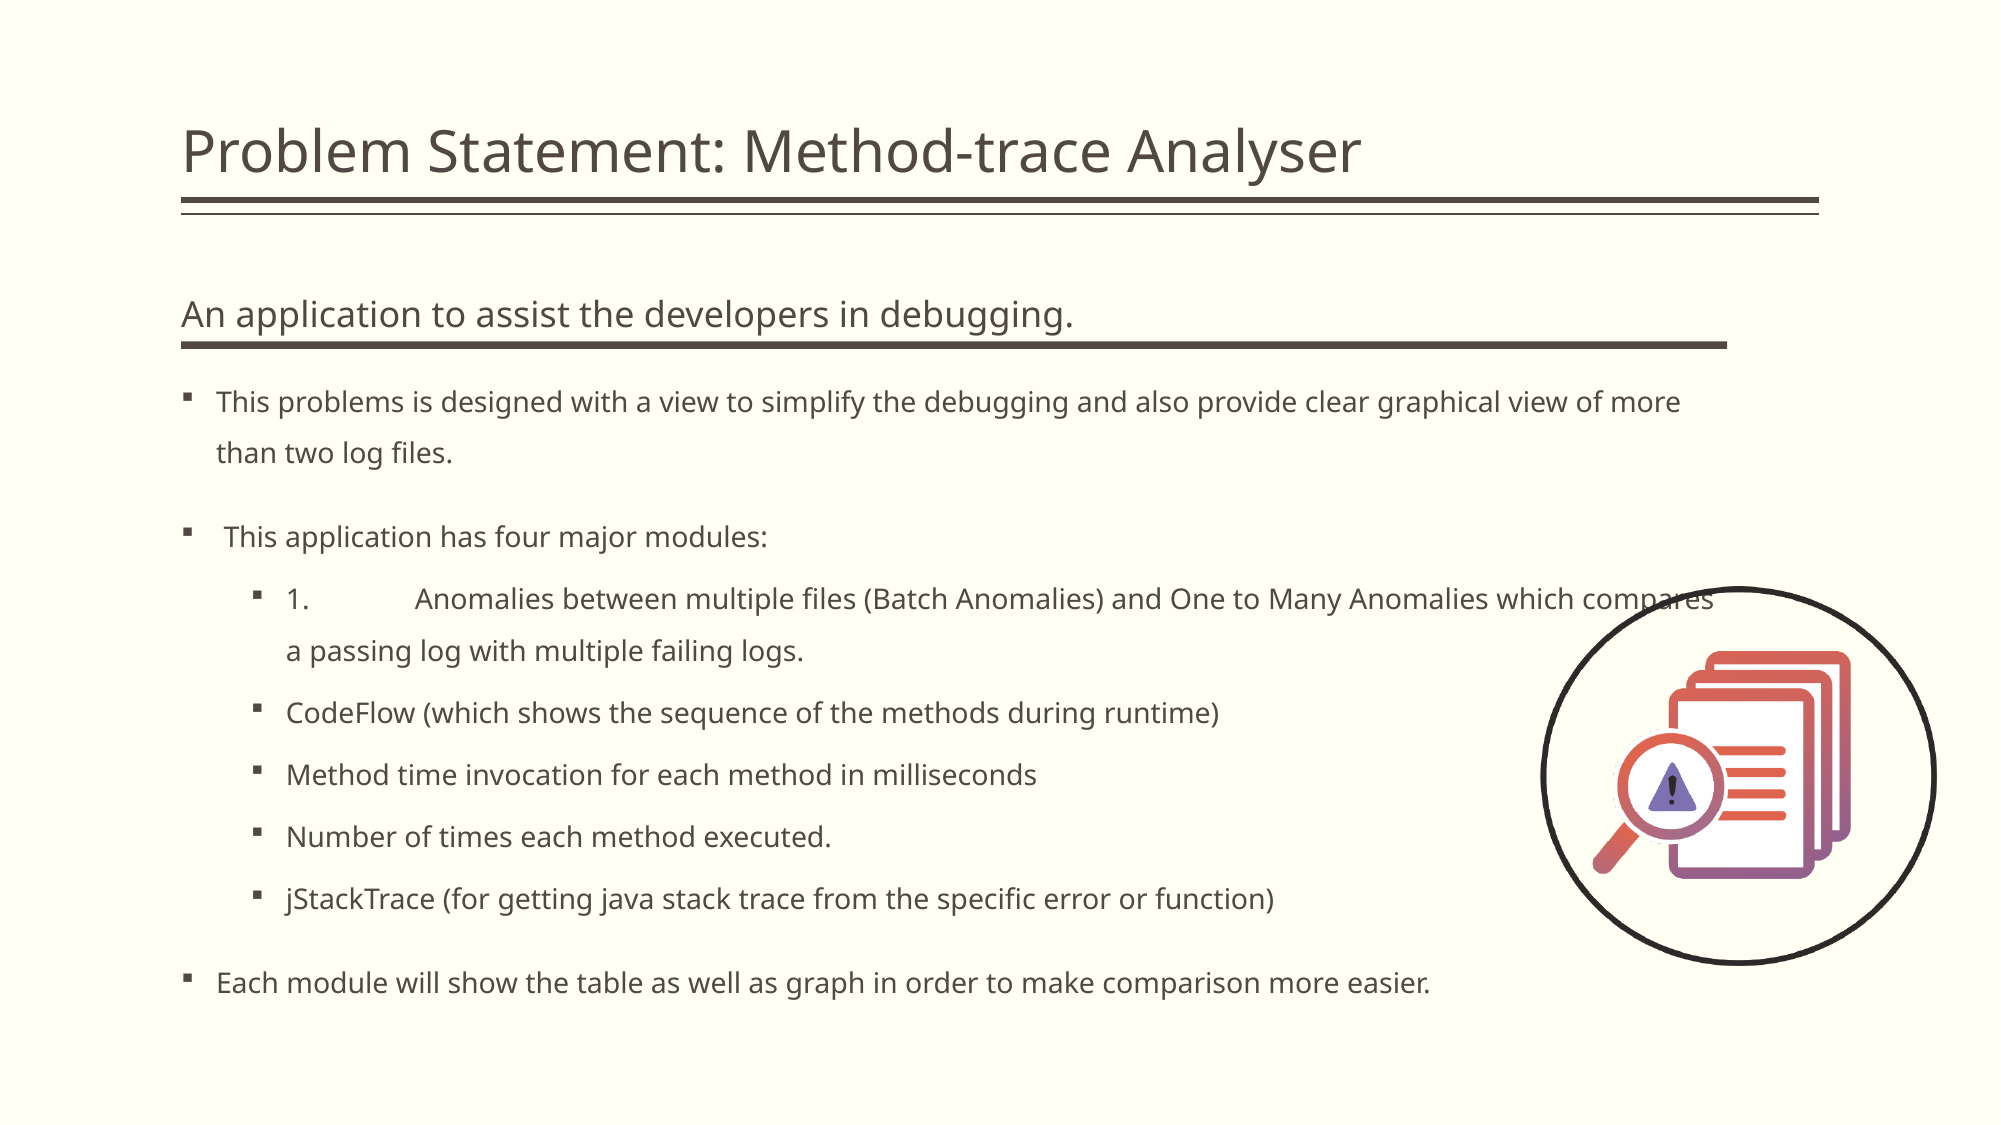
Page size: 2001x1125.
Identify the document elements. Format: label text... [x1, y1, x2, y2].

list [1540, 586, 1937, 967]
list An application to assist the developers in debugging. This problems is designed with a view to simplify the debugging and also provide clear graphical view of more than two log files. This application has four major modules: 1. Anomalies between multiple files (Batch Anomalies) and One to Many Anomalies which compares a passing log with multiple failing logs. CodeFlow (which shows the sequence of the methods during runtime) Method time invocation for each method in milliseconds Number of times each method executed. jStackTrace (for getting java stack trace from the specific error or function) Each module will show the table as well as graph in order to make comparison more easier. [181, 262, 1728, 337]
title Problem Statement: Method-trace Analyser [181, 12, 1819, 193]
list An application to assist the developers in debugging. This problems is designed with a view to simplify the debugging and also provide clear graphical view of more than two log files. This application has four major modules: 1. Anomalies between multiple files (Batch Anomalies) and One to Many Anomalies which compares a passing log with multiple failing logs. CodeFlow (which shows the sequence of the methods during runtime) Method time invocation for each method in milliseconds Number of times each method executed. jStackTrace (for getting java stack trace from the specific error or function) Each module will show the table as well as graph in order to make comparison more easier. [181, 353, 1728, 1013]
text_box [177, 337, 1731, 353]
